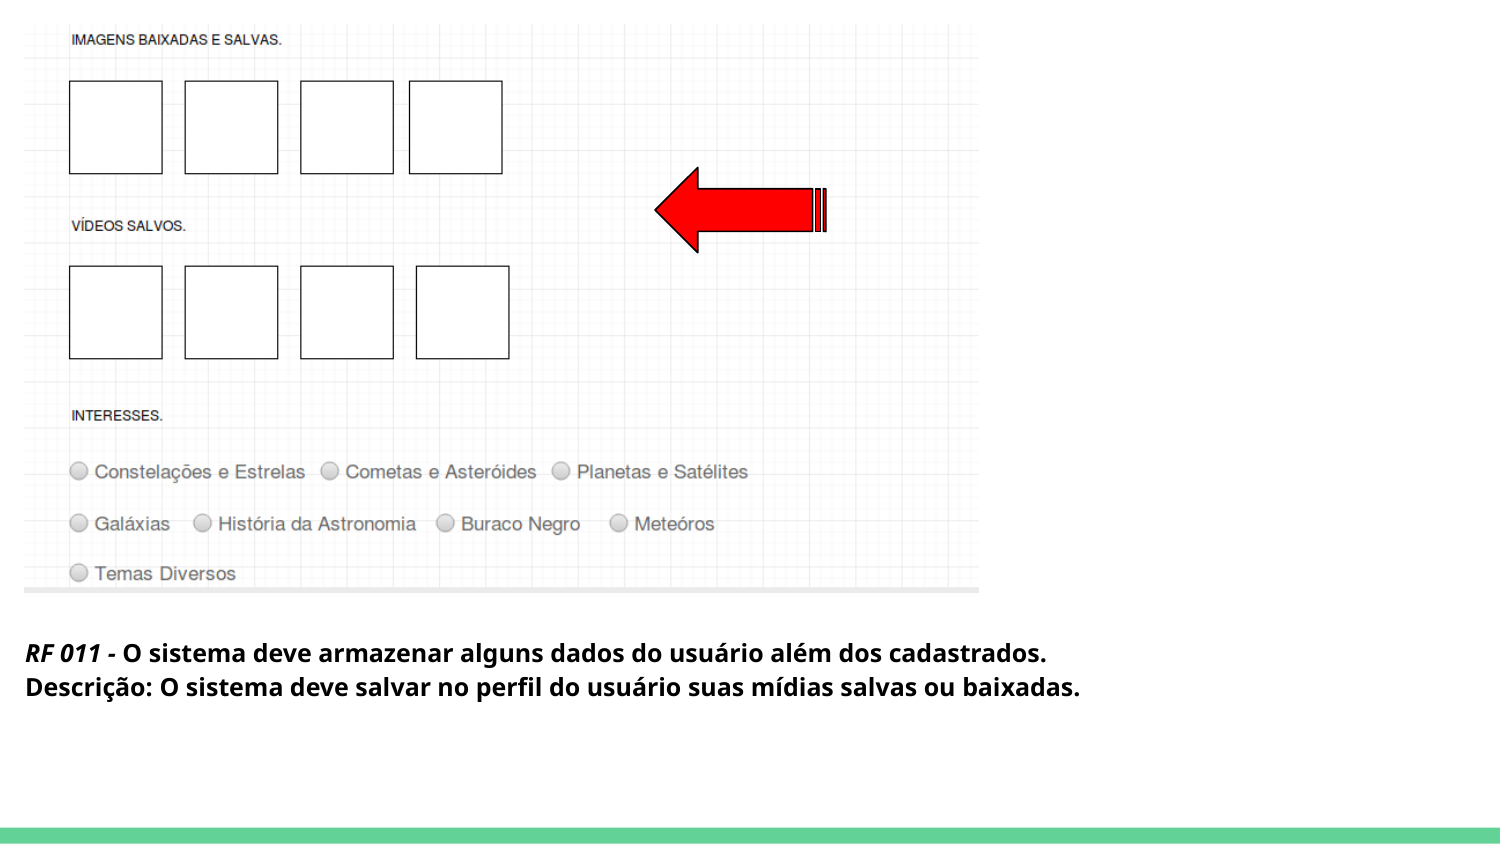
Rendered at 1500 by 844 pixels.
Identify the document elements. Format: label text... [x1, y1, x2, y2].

list RF 011 - O sistema deve armazenar alguns dados do usuário além dos cadastrados. Descrição: O sistema deve salvar no perfil do usuário suas mídias salvas ou baixadas. [10, 617, 1408, 810]
picture [24, 24, 979, 593]
